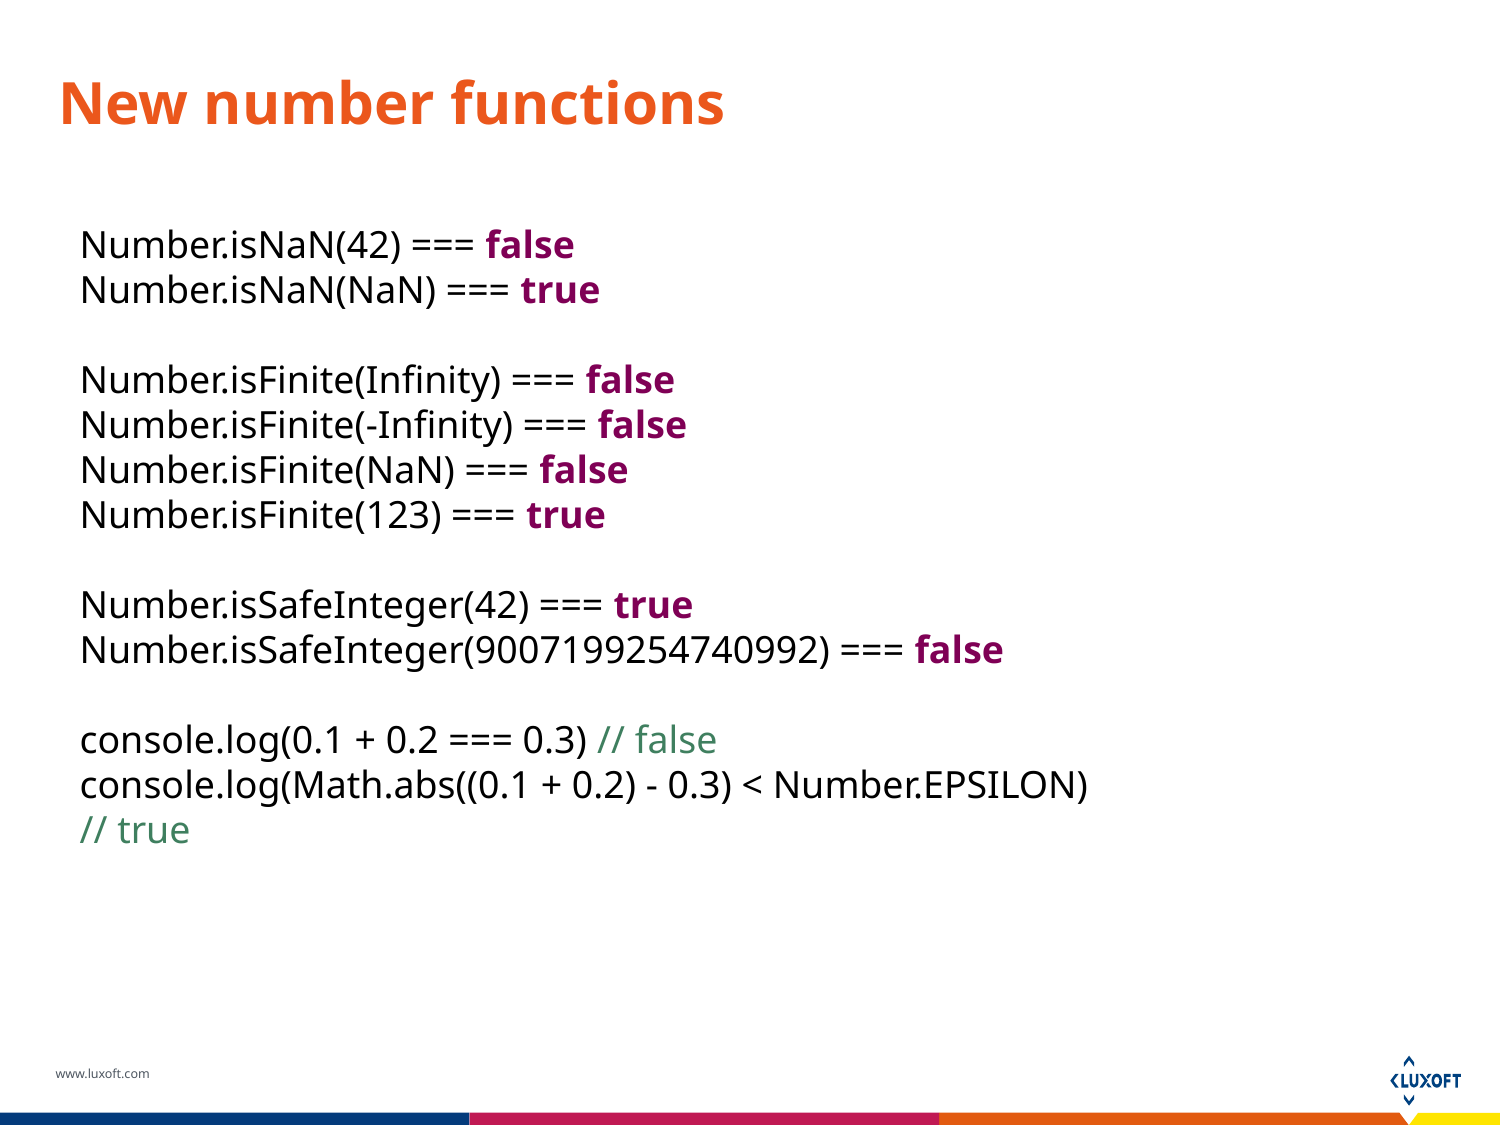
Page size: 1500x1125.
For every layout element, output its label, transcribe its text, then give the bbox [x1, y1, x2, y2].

title New number functions [47, 59, 1457, 143]
text_box Number.isNaN(42) === false Number.isNaN(NaN) === true Number.isFinite(Infinity) === false Number.isFinite(-Infinity) === false Number.isFinite(NaN) === false Number.isFinite(123) === true Number.isSafeInteger(42) === true Number.isSafeInteger(9007199254740992) === false console.log(0.1 + 0.2 === 0.3) // false console.log(Math.abs((0.1 + 0.2) - 0.3) < Number.EPSILON) // true [64, 214, 1500, 859]
